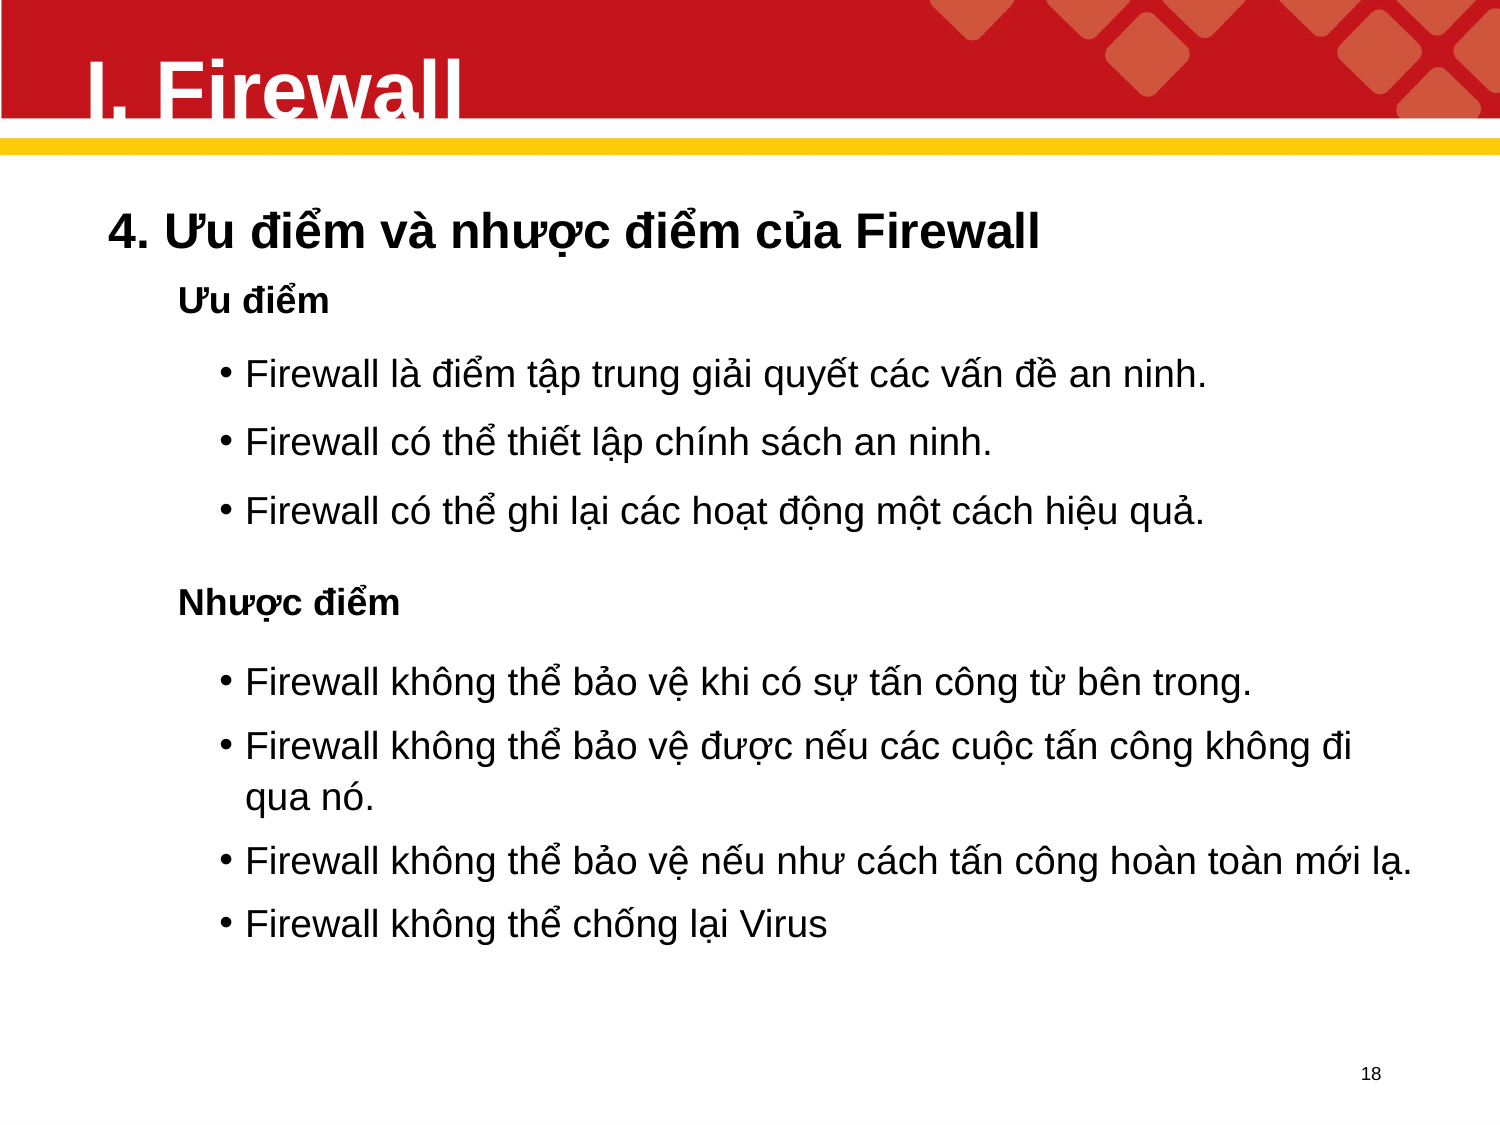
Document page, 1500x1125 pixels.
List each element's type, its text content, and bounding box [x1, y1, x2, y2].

text_box Ưu điểm [163, 269, 664, 329]
title I. Firewall [70, 46, 1430, 139]
text_box 4. Ưu điểm và nhược điểm của Firewall [93, 191, 1388, 267]
slide_number 18 [1059, 1042, 1397, 1103]
text_box Nhược điểm [163, 570, 506, 631]
list Firewall là điểm tập trung giải quyết các vấn đề an ninh. Firewall có thể thiết lập chính sách an ninh. Firewall có thể ghi lại các hoạt động một cách hiệu quả. [204, 331, 1430, 544]
list Firewall không thể bảo vệ khi có sự tấn công từ bên trong. Firewall không thể bảo vệ được nếu các cuộc tấn công không đi qua nó. Firewall không thể bảo vệ nếu như cách tấn công hoàn toàn mới lạ. Firewall không thể chống lại Virus [204, 644, 1430, 1005]
picture [0, 0, 1500, 1125]
